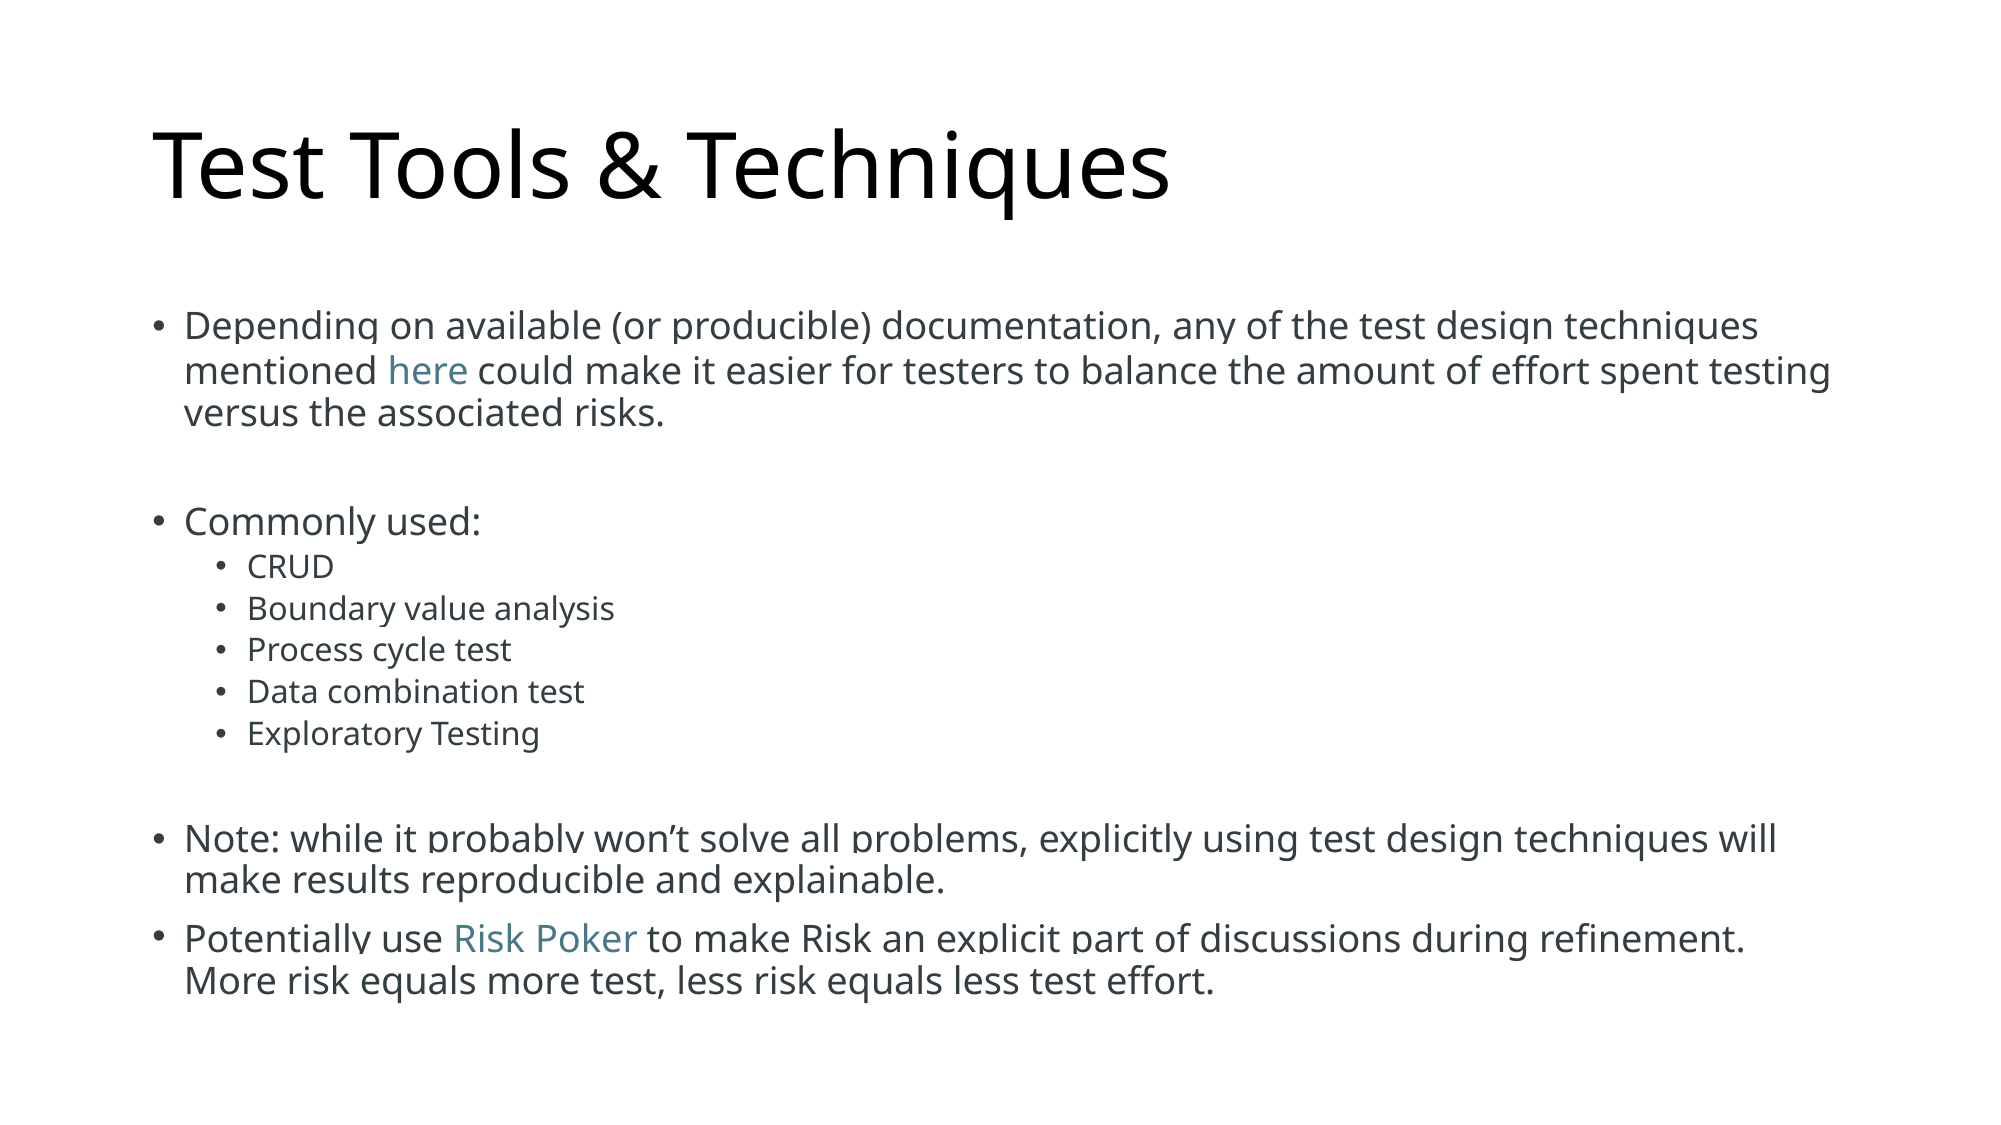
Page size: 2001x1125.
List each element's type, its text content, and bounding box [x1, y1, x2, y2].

title Test Tools & Techniques [137, 59, 1863, 278]
list Depending on available (or producible) documentation, any of the test design techniques mentioned here could make it easier for testers to balance the amount of effort spent testing versus the associated risks. Commonly used: CRUD Boundary value analysis Process cycle test Data combination test Exploratory Testing Note: while it probably won’t solve all problems, explicitly using test design techniques will make results reproducible and explainable. Potentially use Risk Poker to make Risk an explicit part of discussions during refinement. More risk equals more test, less risk equals less test effort. [137, 299, 1863, 1014]
